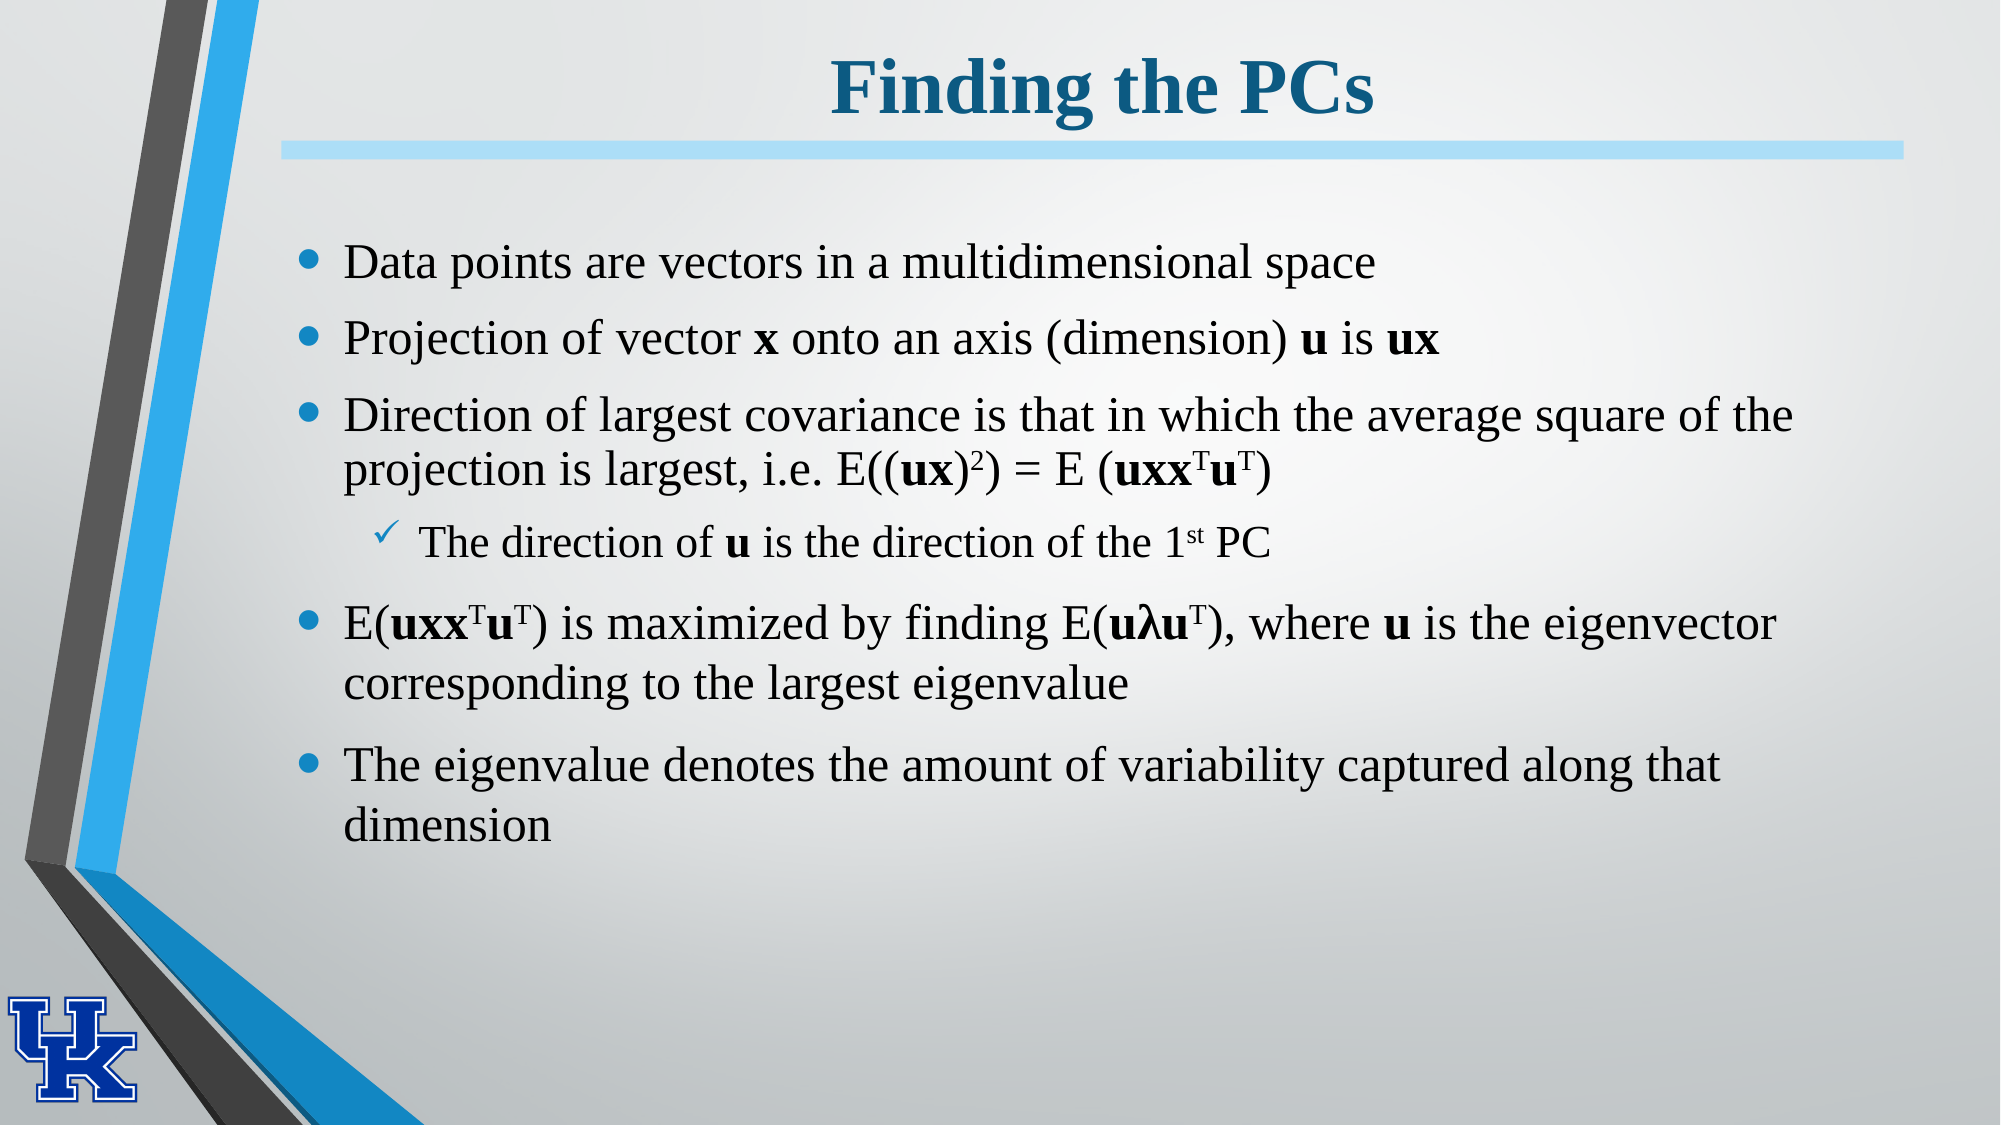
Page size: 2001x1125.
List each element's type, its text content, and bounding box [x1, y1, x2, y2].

list Data points are vectors in a multidimensional space Projection of vector x onto an axis (dimension) u is ux Direction of largest covariance is that in which the average square of the projection is largest, i.e. E((ux)2) = E (uxxTuT) The direction of u is the direction of the 1st PC E(uxxTuT) is maximized by finding E(uλuT), where u is the eigenvector corresponding to the largest eigenvalue The eigenvalue denotes the amount of variability captured along that dimension [281, 196, 1925, 1056]
title Finding the PCs [281, 31, 1925, 133]
picture [7, 996, 138, 1103]
